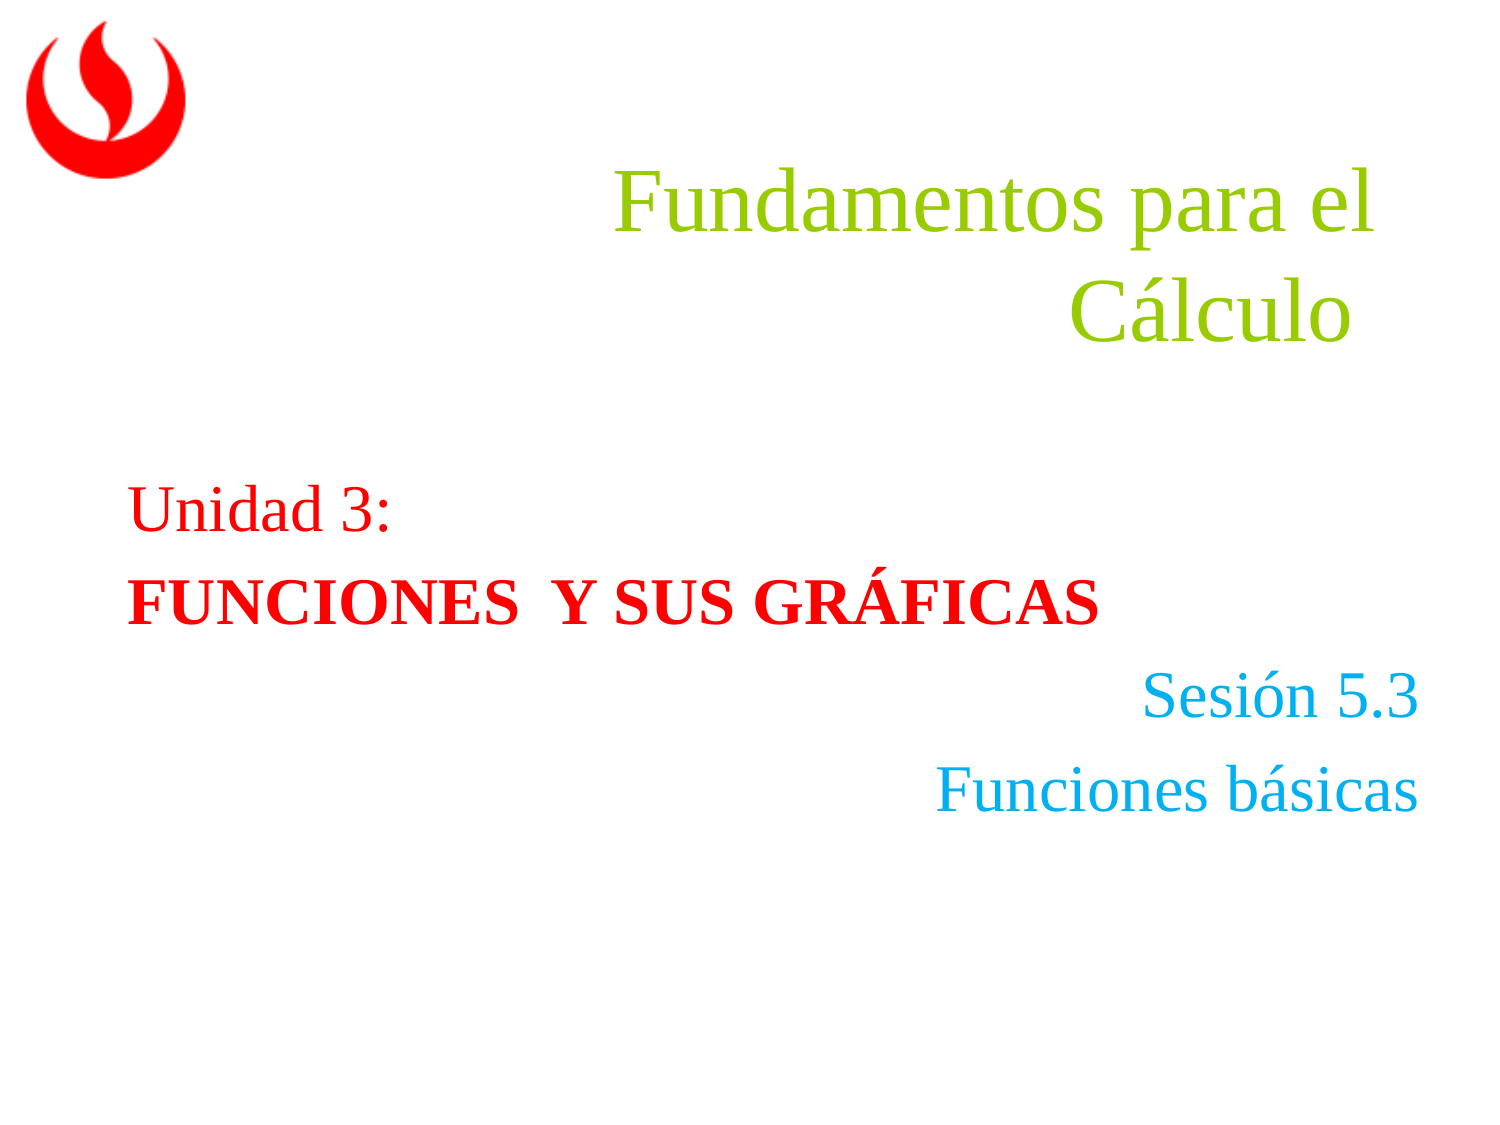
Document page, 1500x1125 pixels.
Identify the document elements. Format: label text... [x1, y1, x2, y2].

picture [0, 1, 216, 204]
title Fundamentos para el Cálculo [525, 128, 1393, 370]
subtitle Unidad 3: FUNCIONES Y SUS GRÁFICAS Sesión 5.3 Funciones básicas [112, 457, 1436, 925]
